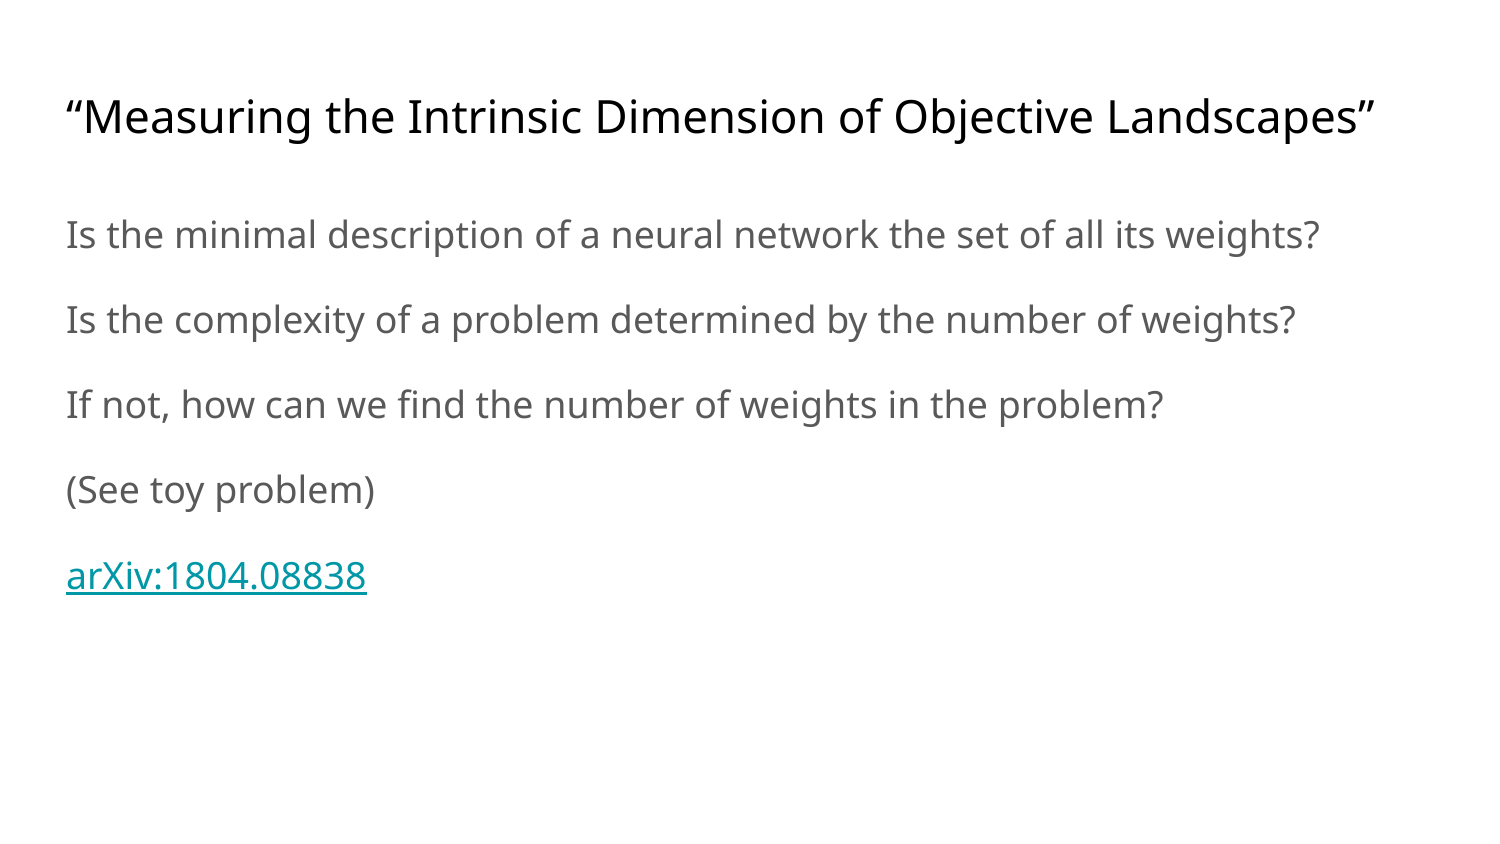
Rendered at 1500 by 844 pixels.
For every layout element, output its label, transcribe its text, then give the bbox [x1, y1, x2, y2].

title “Measuring the Intrinsic Dimension of Objective Landscapes” [51, 72, 1449, 167]
list Is the minimal description of a neural network the set of all its weights? Is the complexity of a problem determined by the number of weights? If not, how can we find the number of weights in the problem? (See toy problem) arXiv:1804.08838 [51, 189, 1449, 750]
